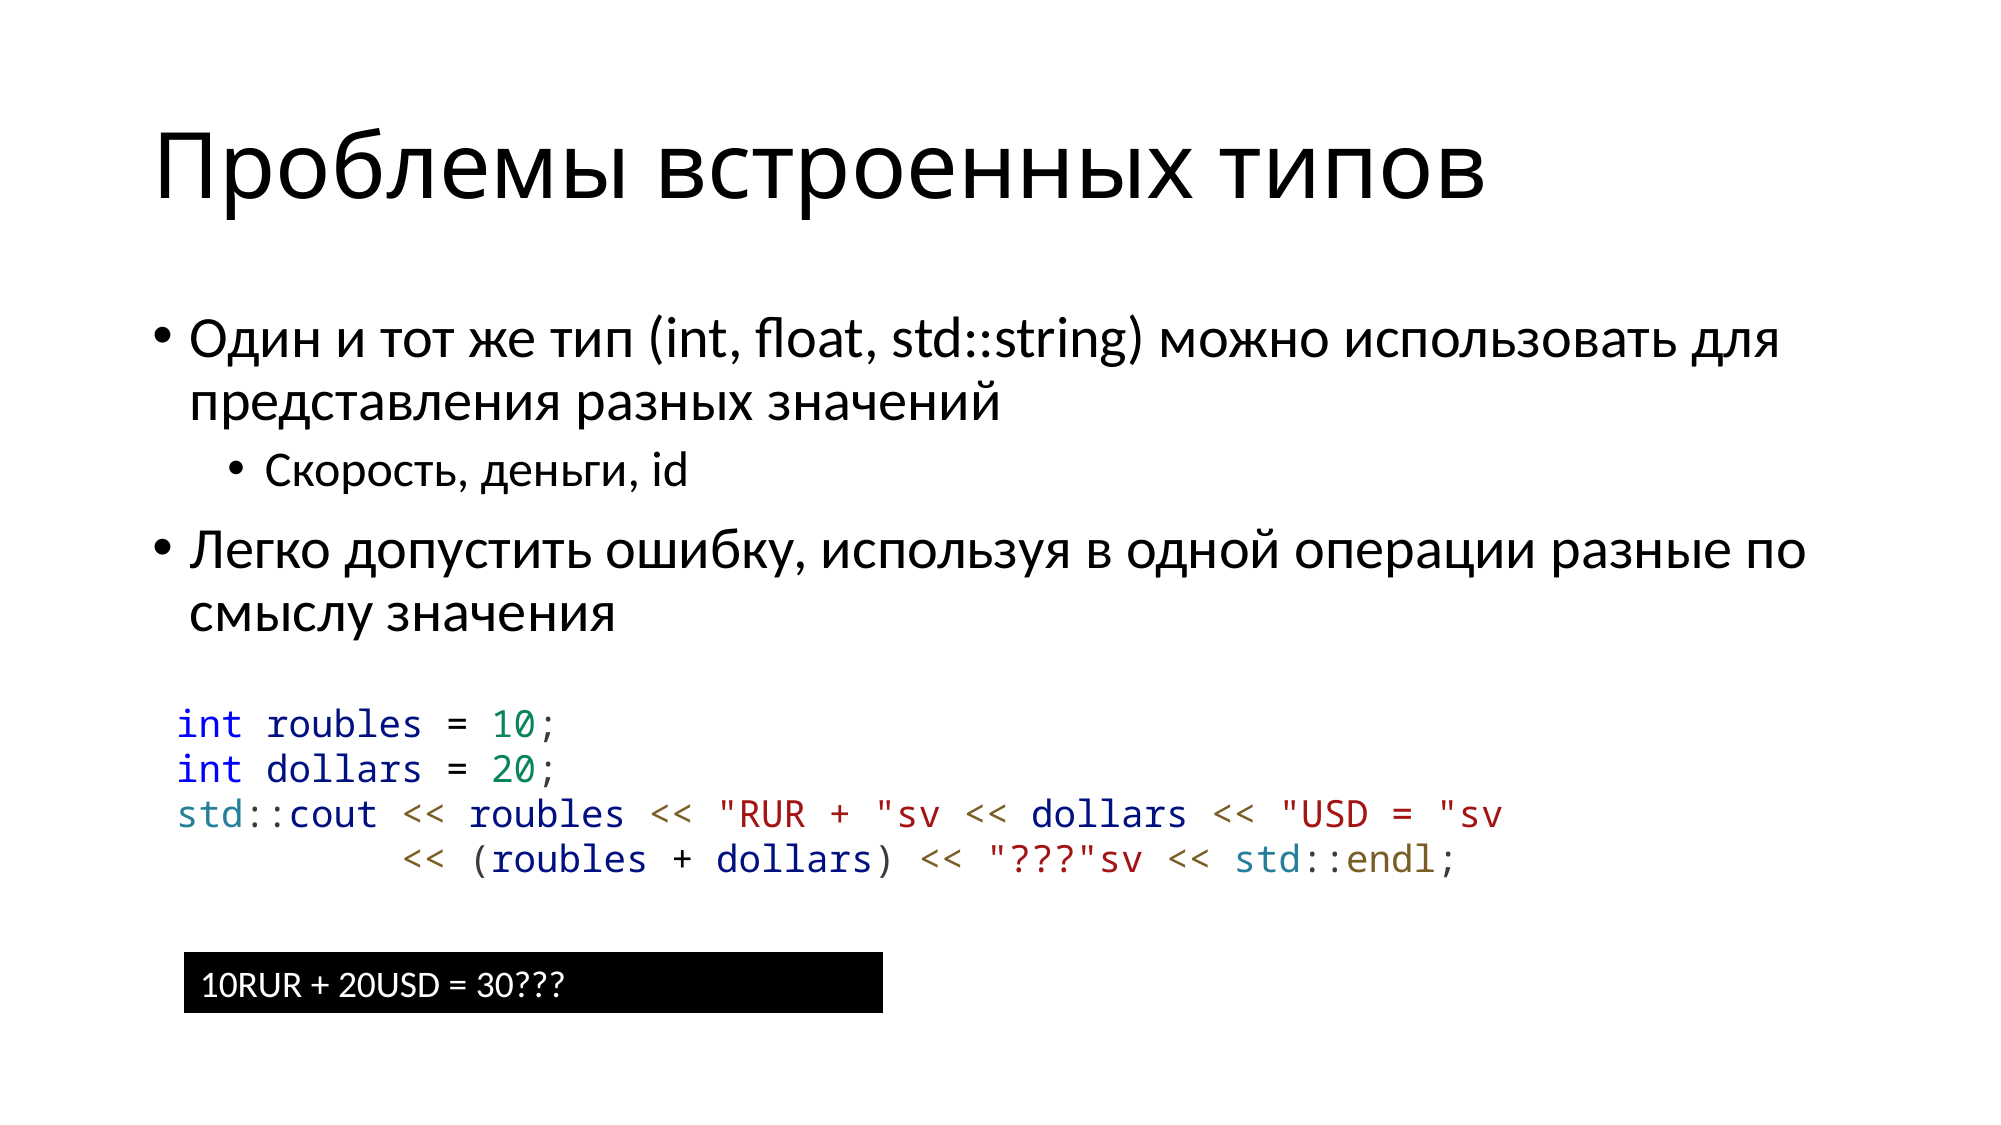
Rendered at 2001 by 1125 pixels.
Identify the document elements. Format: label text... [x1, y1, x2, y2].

text_box 10RUR + 20USD = 30??? [184, 952, 883, 1013]
list Один и тот же тип (int, float, std::string) можно использовать для представления разных значений Скорость, деньги, id Легко допустить ошибку, используя в одной операции разные по смыслу значения [137, 299, 1863, 1014]
text_box int roubles = 10; int dollars = 20; std::cout << roubles << "RUR + "sv << dollars << "USD = "sv << (roubles + dollars) << "???"sv << std::endl; [161, 692, 1887, 888]
title Проблемы встроенных типов [137, 59, 1863, 278]
